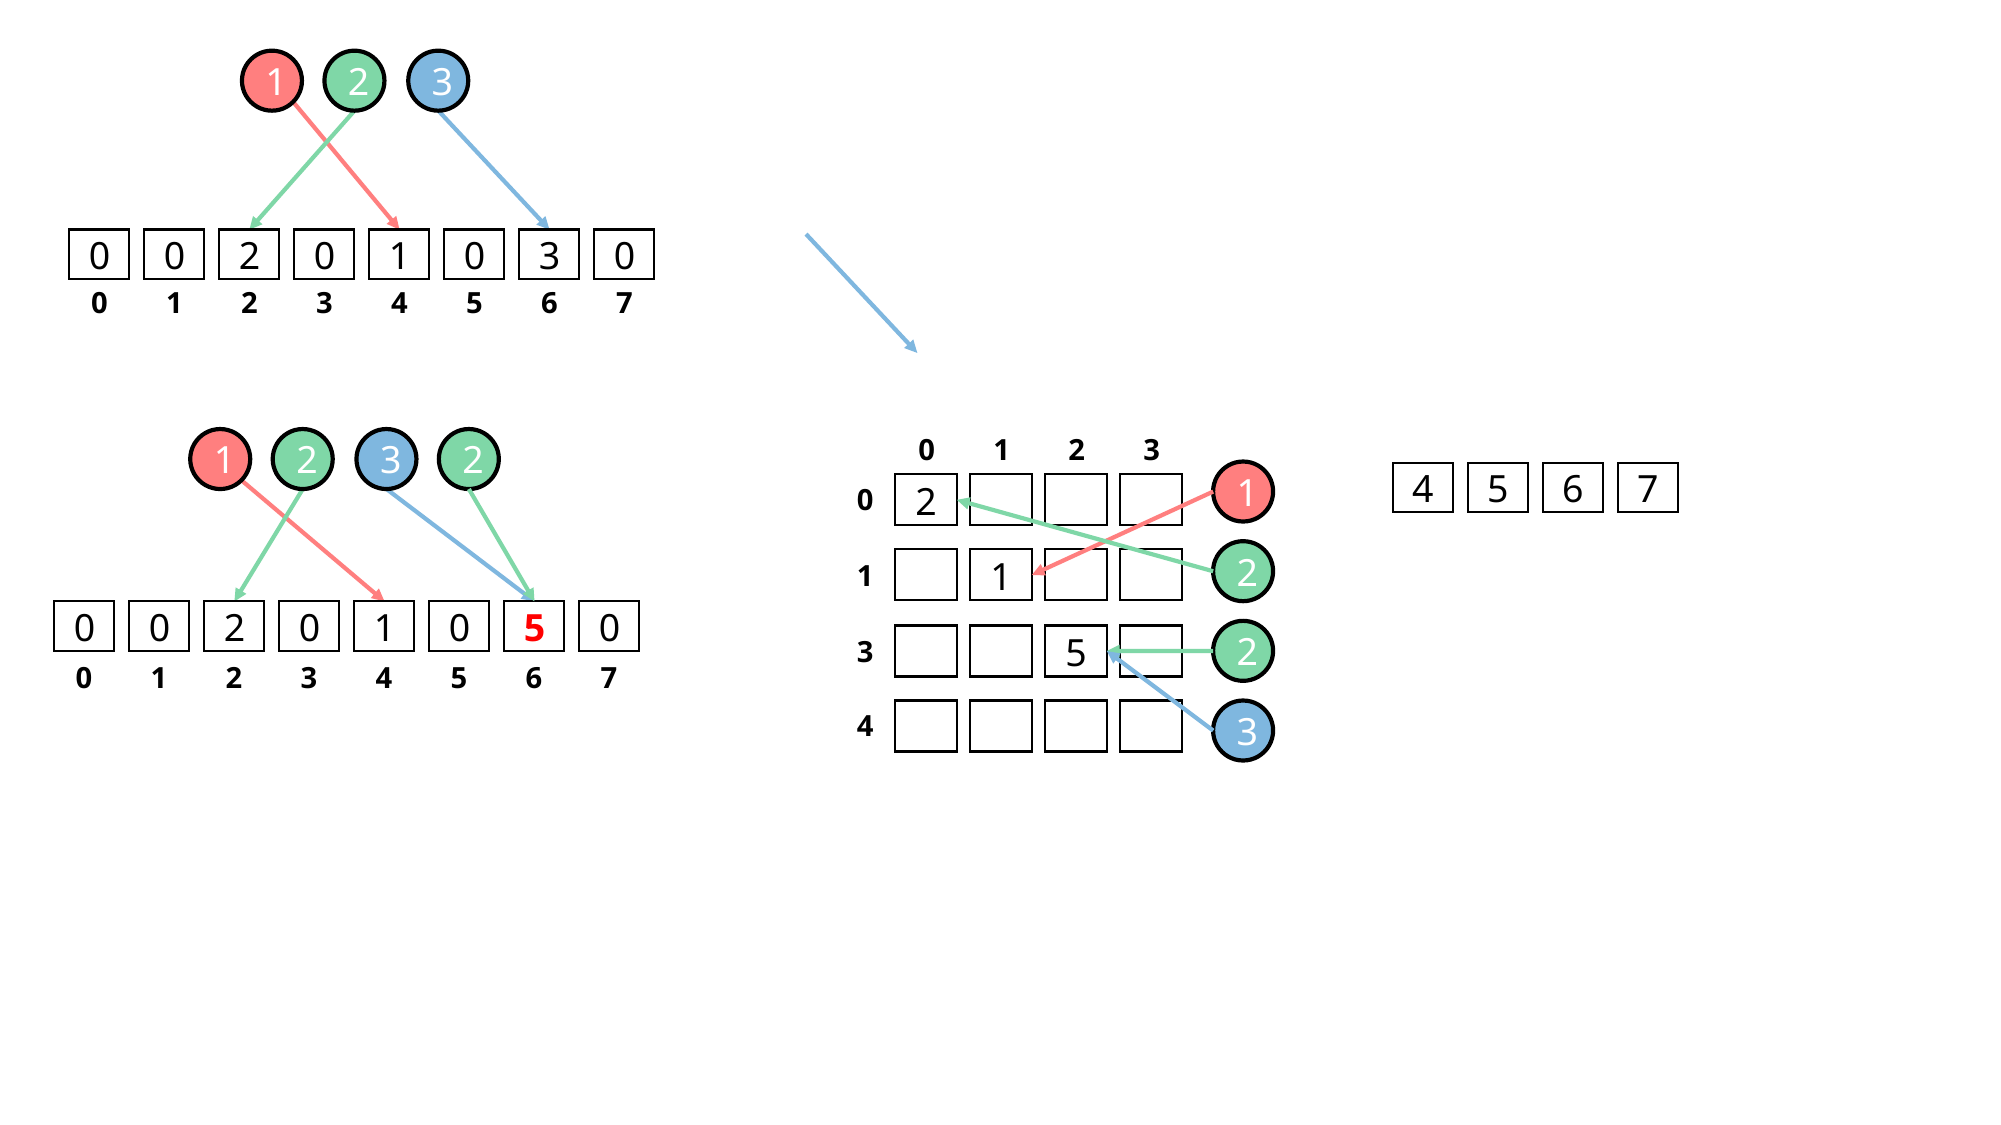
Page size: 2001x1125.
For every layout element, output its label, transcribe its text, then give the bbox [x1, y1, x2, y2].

text_box 0 [53, 600, 115, 651]
text_box 1 [353, 600, 415, 651]
text_box 0 [896, 423, 958, 474]
text_box 0 [68, 276, 130, 328]
text_box 1 [1212, 460, 1275, 523]
text_box 3 [407, 49, 470, 112]
text_box 5 [503, 600, 565, 651]
text_box 4 [353, 651, 415, 703]
text_box [1119, 473, 1183, 491]
text_box [1044, 575, 1108, 601]
text_box 3 [293, 276, 355, 328]
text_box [956, 499, 1214, 572]
text_box 3 [1212, 699, 1275, 762]
text_box 1 [128, 651, 190, 703]
text_box 2 [203, 651, 265, 703]
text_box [1031, 491, 1214, 499]
text_box 5 [1467, 462, 1529, 513]
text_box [468, 489, 535, 602]
text_box 0 [578, 600, 640, 651]
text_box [386, 489, 468, 602]
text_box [249, 110, 355, 230]
text_box 3 [355, 427, 418, 491]
text_box [894, 548, 958, 601]
text_box 2 [437, 427, 500, 489]
text_box 4 [834, 699, 896, 751]
text_box [1119, 575, 1183, 601]
text_box 2 [218, 276, 280, 328]
text_box 2 [323, 49, 386, 101]
text_box [1119, 731, 1183, 753]
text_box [1106, 650, 1214, 731]
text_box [438, 110, 550, 230]
text_box 6 [1542, 462, 1604, 513]
text_box 7 [1617, 462, 1679, 513]
text_box 4 [368, 276, 430, 328]
text_box 1 [240, 49, 303, 110]
text_box 6 [503, 651, 565, 703]
text_box 3 [518, 228, 580, 276]
text_box [969, 699, 1033, 753]
text_box [969, 473, 1033, 499]
text_box 0 [593, 228, 655, 276]
text_box 5 [428, 651, 490, 703]
text_box [894, 624, 958, 678]
text_box 2 [218, 228, 280, 276]
text_box 2 [203, 600, 265, 651]
text_box 0 [428, 602, 490, 651]
text_box 6 [518, 276, 580, 328]
text_box 7 [578, 651, 640, 703]
text_box 0 [128, 600, 190, 651]
text_box [894, 699, 958, 753]
text_box 0 [143, 228, 205, 276]
text_box 1 [971, 423, 1033, 474]
text_box 3 [1121, 423, 1183, 474]
text_box 3 [834, 625, 896, 677]
text_box 1 [368, 228, 430, 276]
text_box 5 [1044, 624, 1108, 678]
text_box [969, 624, 1033, 678]
text_box 3 [278, 651, 340, 703]
text_box 0 [293, 230, 355, 276]
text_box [293, 101, 400, 230]
text_box 1 [189, 427, 252, 491]
text_box 2 [1046, 423, 1108, 474]
text_box 7 [593, 276, 655, 328]
text_box 1 [834, 549, 896, 601]
text_box 1 [969, 572, 1033, 601]
text_box [1044, 699, 1108, 753]
text_box 2 [1212, 540, 1275, 603]
text_box [1044, 473, 1108, 491]
text_box [1119, 624, 1183, 648]
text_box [241, 480, 385, 602]
text_box 5 [443, 276, 505, 328]
text_box 0 [53, 651, 115, 703]
text_box 4 [1392, 462, 1454, 513]
text_box 2 [894, 474, 958, 526]
text_box 0 [68, 228, 130, 276]
text_box 2 [1212, 619, 1275, 682]
text_box 0 [443, 230, 505, 276]
text_box 0 [834, 473, 896, 525]
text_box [806, 234, 918, 353]
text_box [234, 489, 303, 602]
text_box 2 [271, 427, 334, 480]
text_box 0 [278, 602, 340, 651]
text_box 1 [143, 276, 205, 328]
